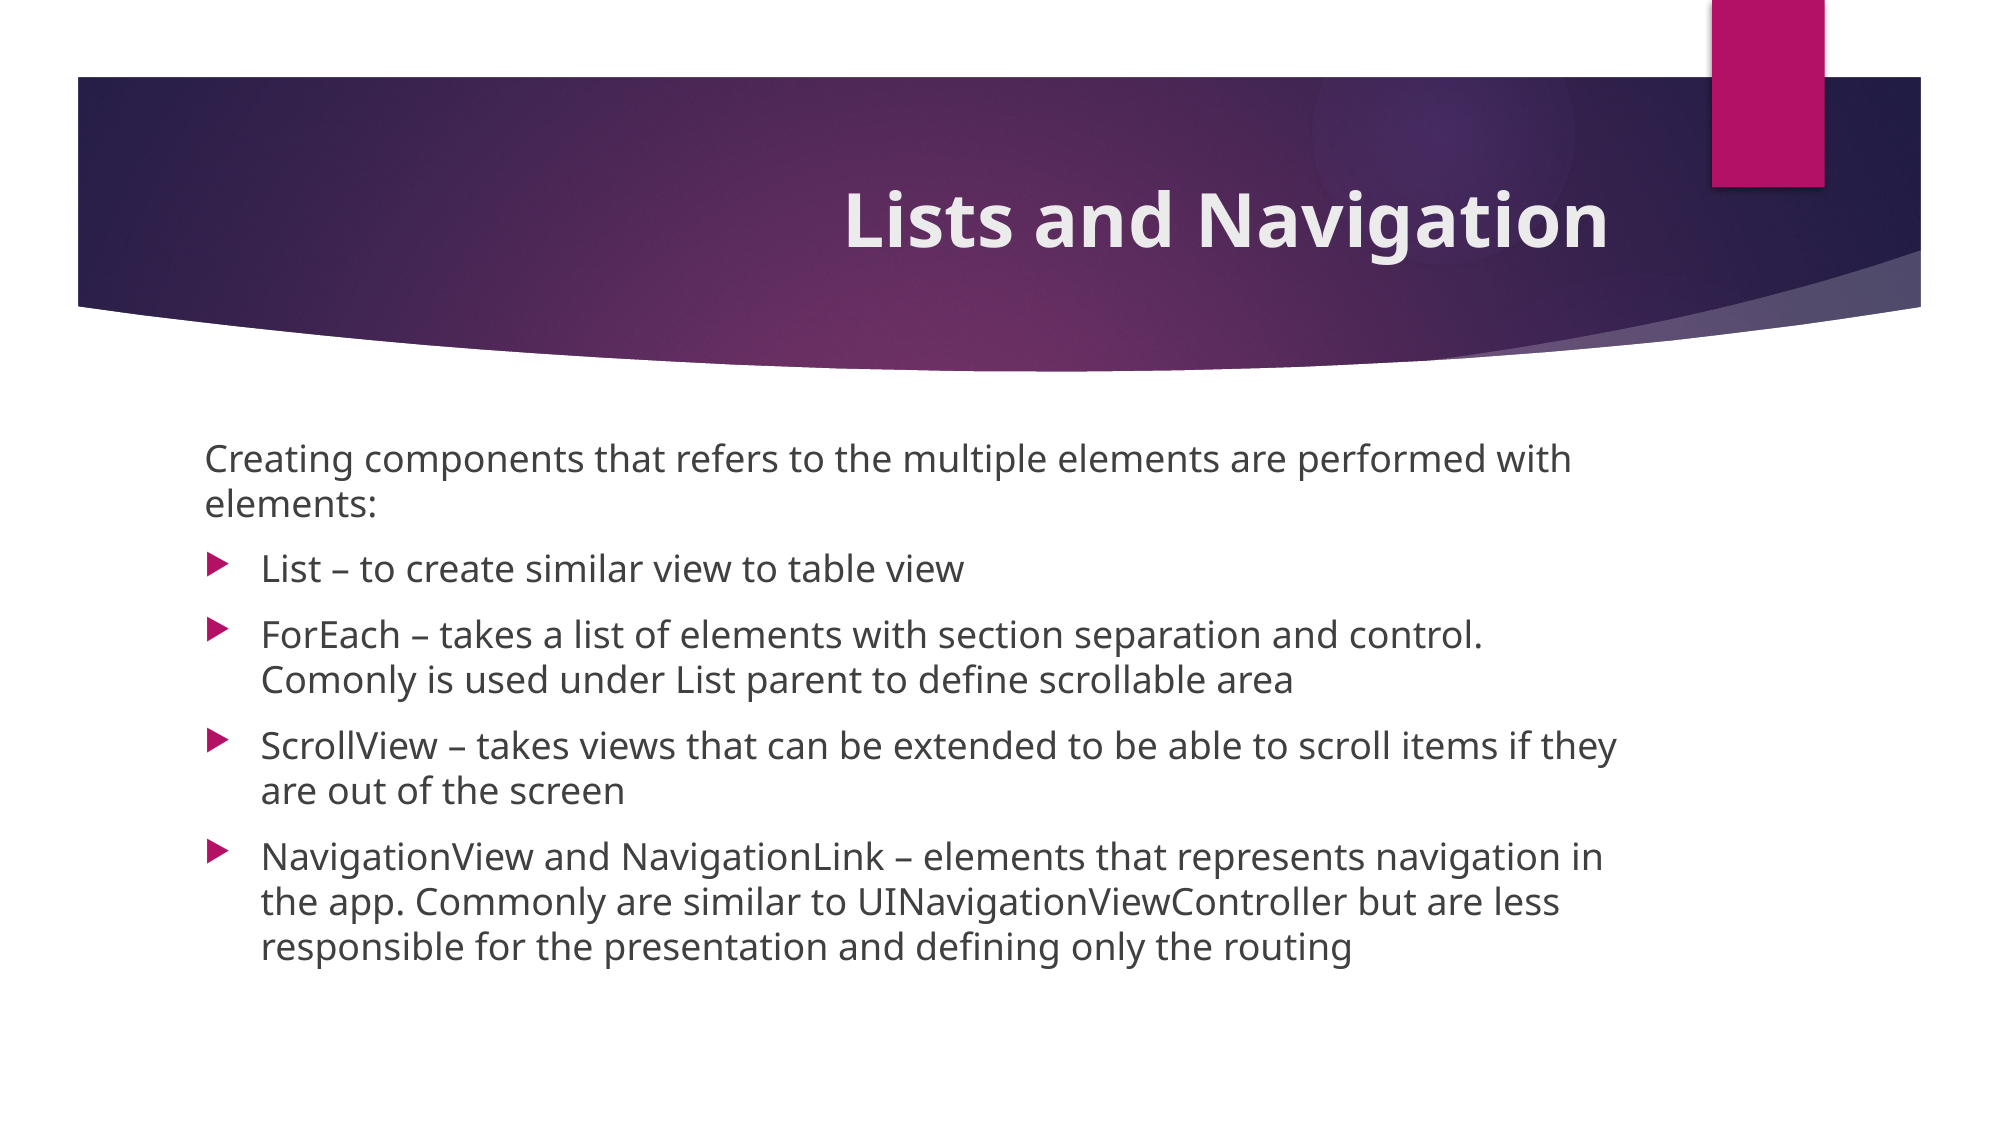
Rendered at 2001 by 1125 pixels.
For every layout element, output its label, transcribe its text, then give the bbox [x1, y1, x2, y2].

list Creating components that refers to the multiple elements are performed with elements: List – to create similar view to table view ForEach – takes a list of elements with section separation and control. Comonly is used under List parent to define scrollable area ScrollView – takes views that can be extended to be able to scroll items if they are out of the screen NavigationView and NavigationLink – elements that represents navigation in the app. Commonly are similar to UINavigationViewController but are less responsible for the presentation and defining only the routing [189, 427, 1638, 988]
title Lists and Navigation [189, 159, 1627, 276]
